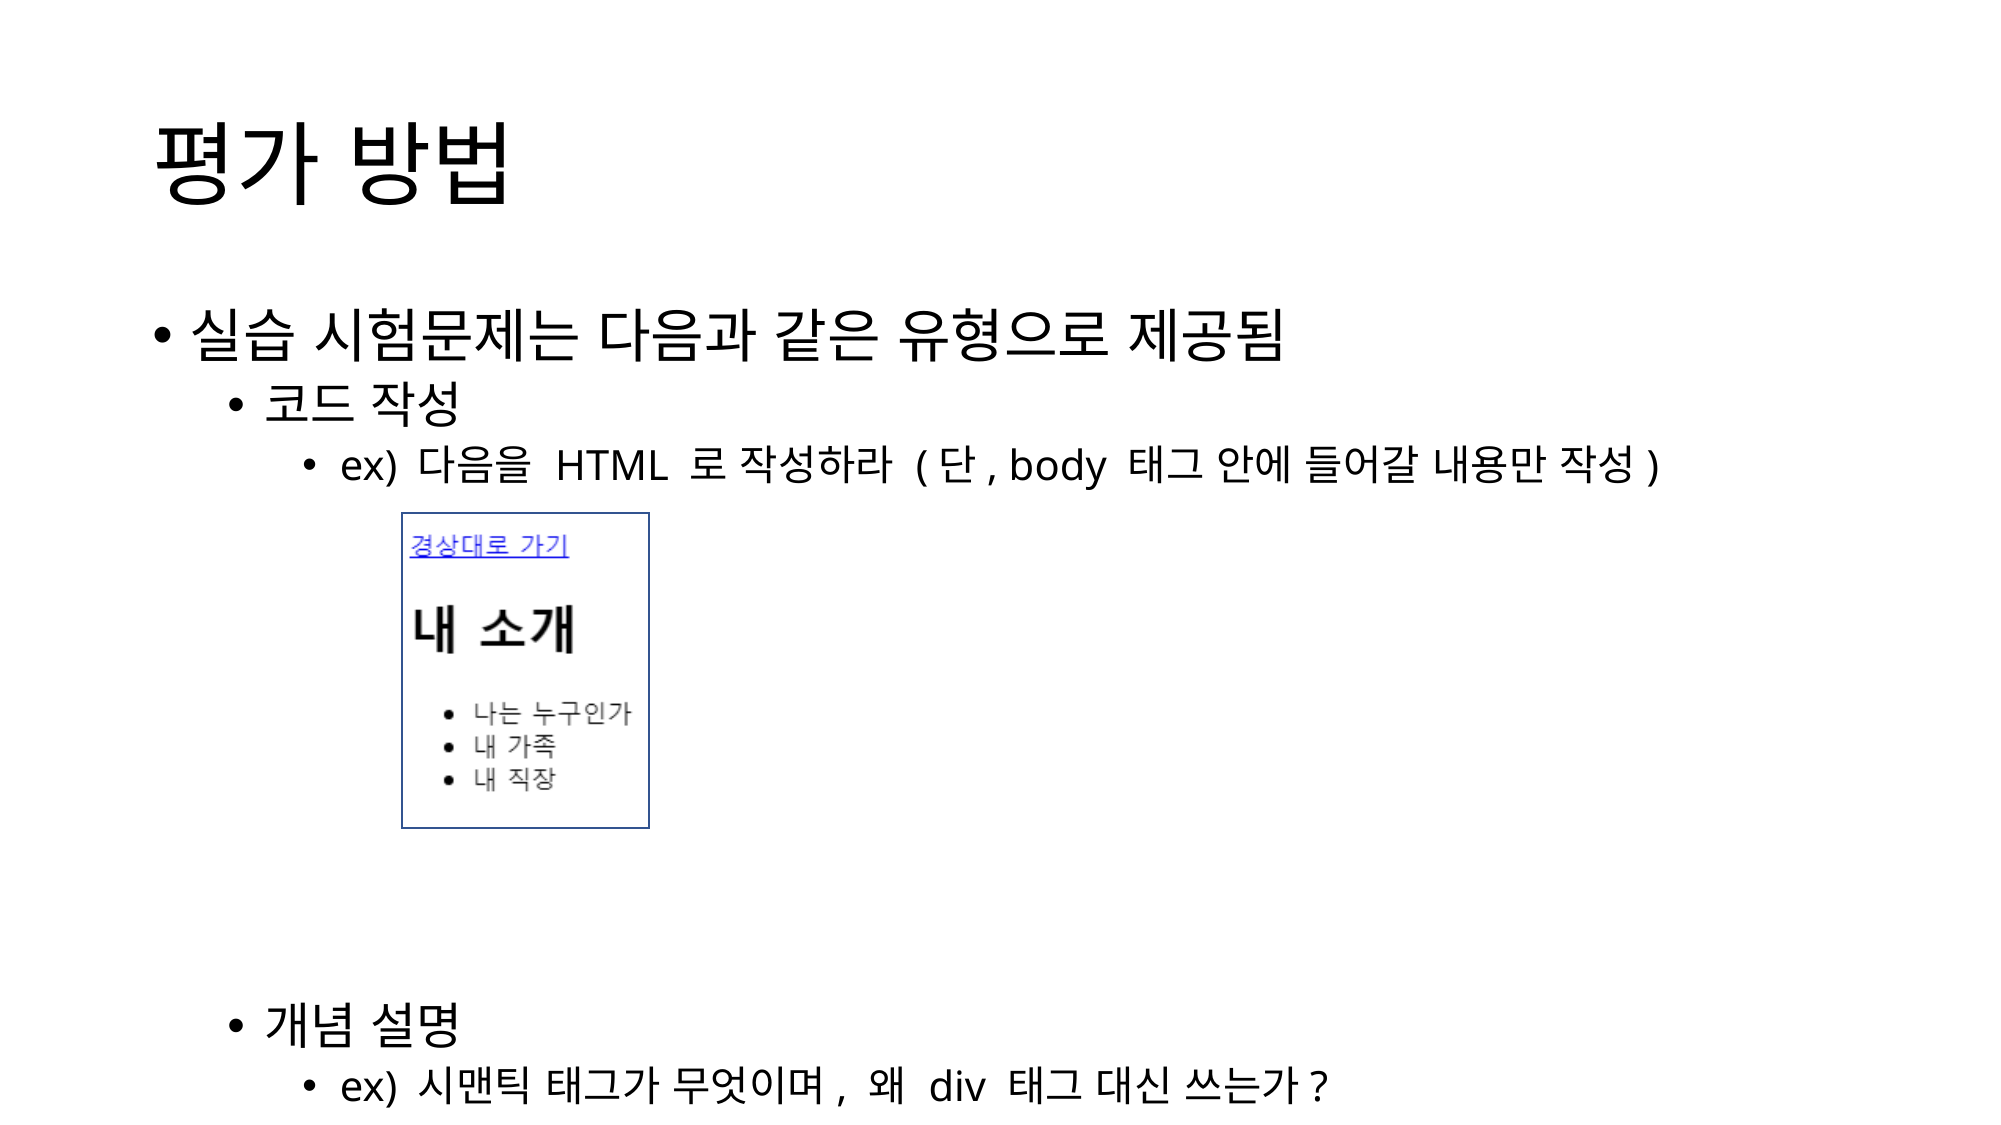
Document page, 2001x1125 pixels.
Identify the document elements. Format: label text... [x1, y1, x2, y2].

list 실습 시험문제는 다음과 같은 유형으로 제공됨 코드 작성 ex) 다음을 HTML 로 작성하라 (단, body 태그 안에 들어갈 내용만 작성) 개념 설명 ex) 시맨틱 태그가 무엇이며, 왜 div 태그 대신 쓰는가? [137, 299, 1863, 1014]
text_box [401, 512, 650, 829]
picture [402, 524, 650, 826]
title 평가 방법 [137, 59, 1863, 278]
